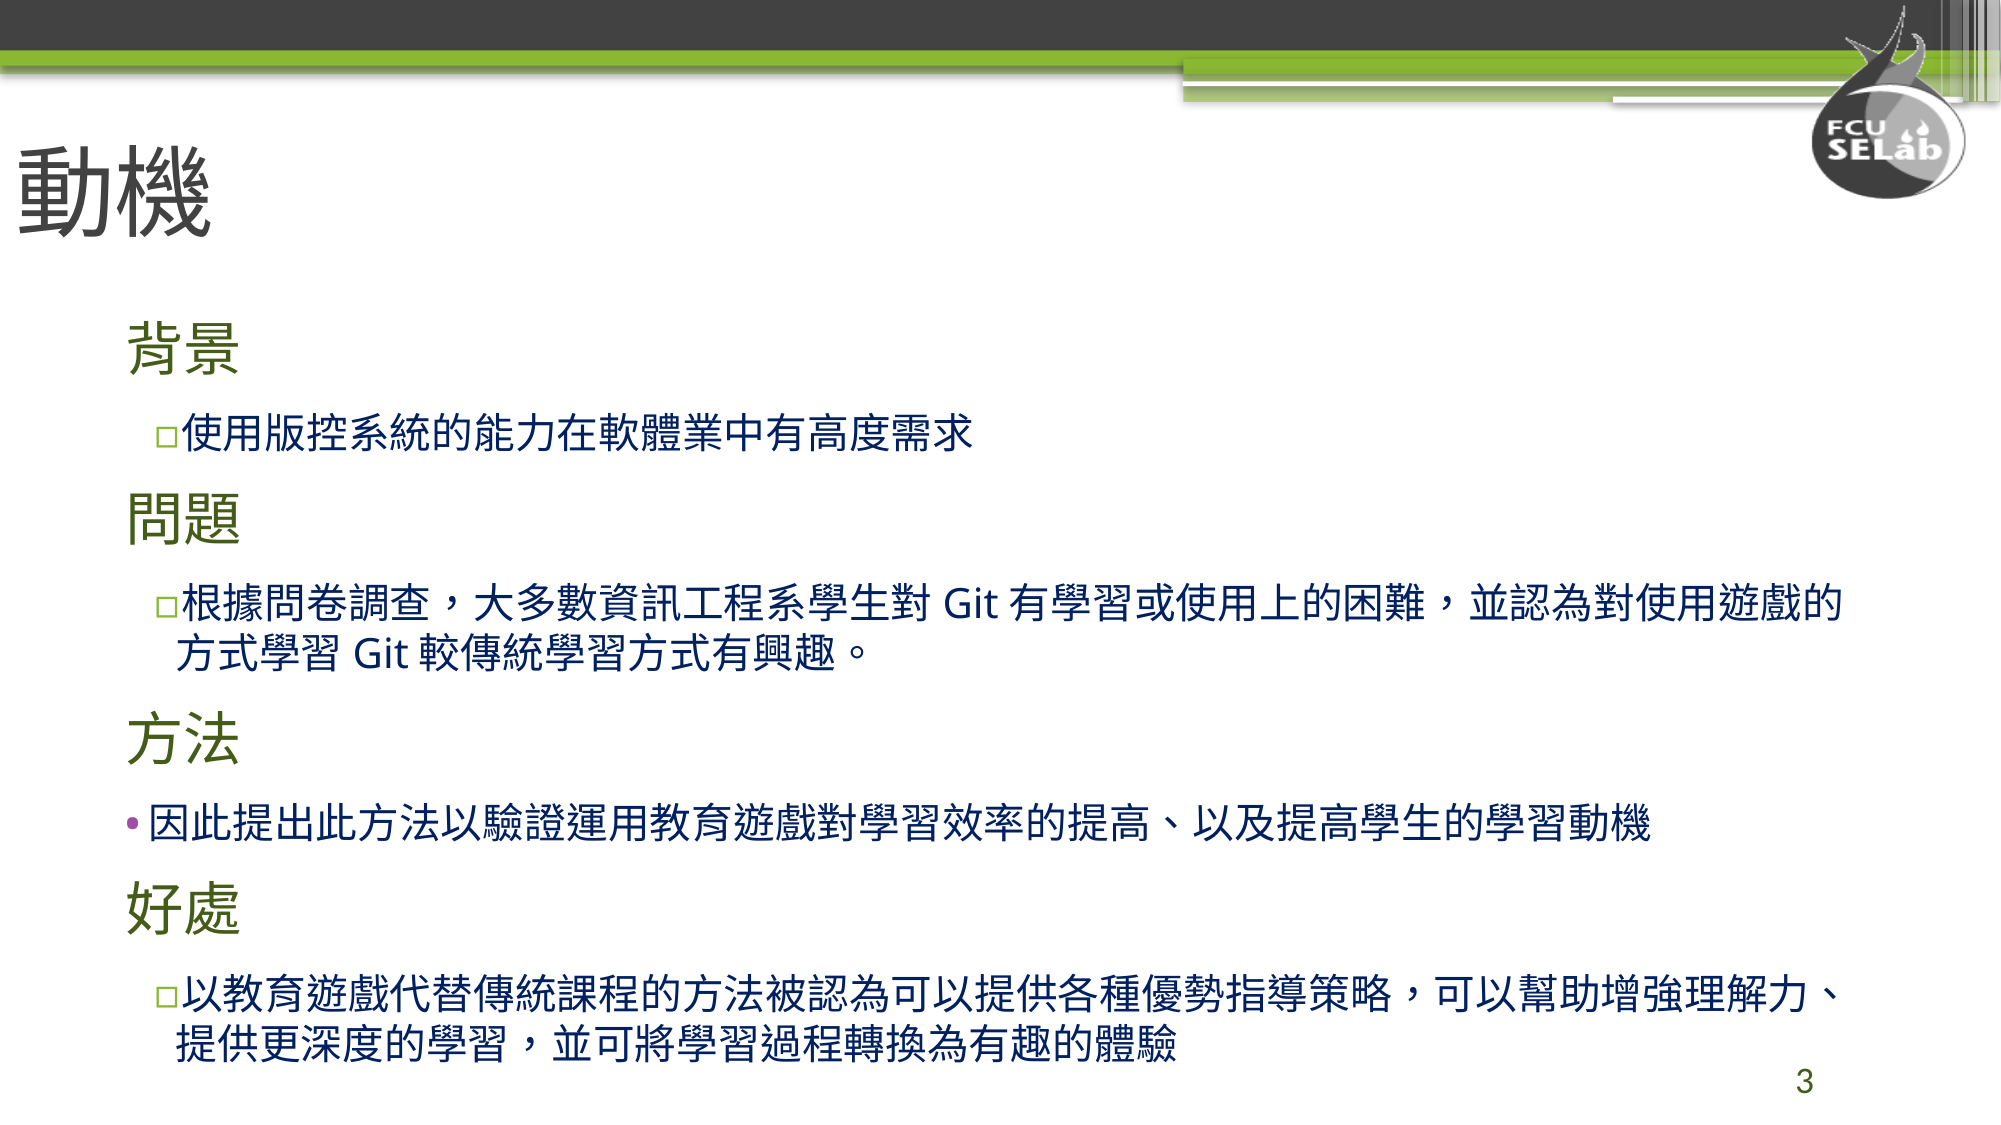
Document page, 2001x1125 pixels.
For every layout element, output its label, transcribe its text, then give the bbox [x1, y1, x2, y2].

list 背景 使用版控系統的能力在軟體業中有高度需求 問題 根據問卷調查，大多數資訊工程系學生對Git有學習或使用上的困難，並認為對使用遊戲的方式學習Git較傳統學習方式有興趣。 方法 因此提出此方法以驗證運用教育遊戲對學習效率的提高、以及提高學生的學習動機 好處 以教育遊戲代替傳統課程的方法被認為可以提供各種優勢指導策略，可以幫助增強理解力、提供更深度的學習，並可將學習過程轉換為有趣的體驗 [99, 229, 1900, 996]
title 動機 [0, 101, 1900, 277]
picture [1780, 2, 2000, 203]
slide_number 3 [1780, 1048, 1974, 1109]
